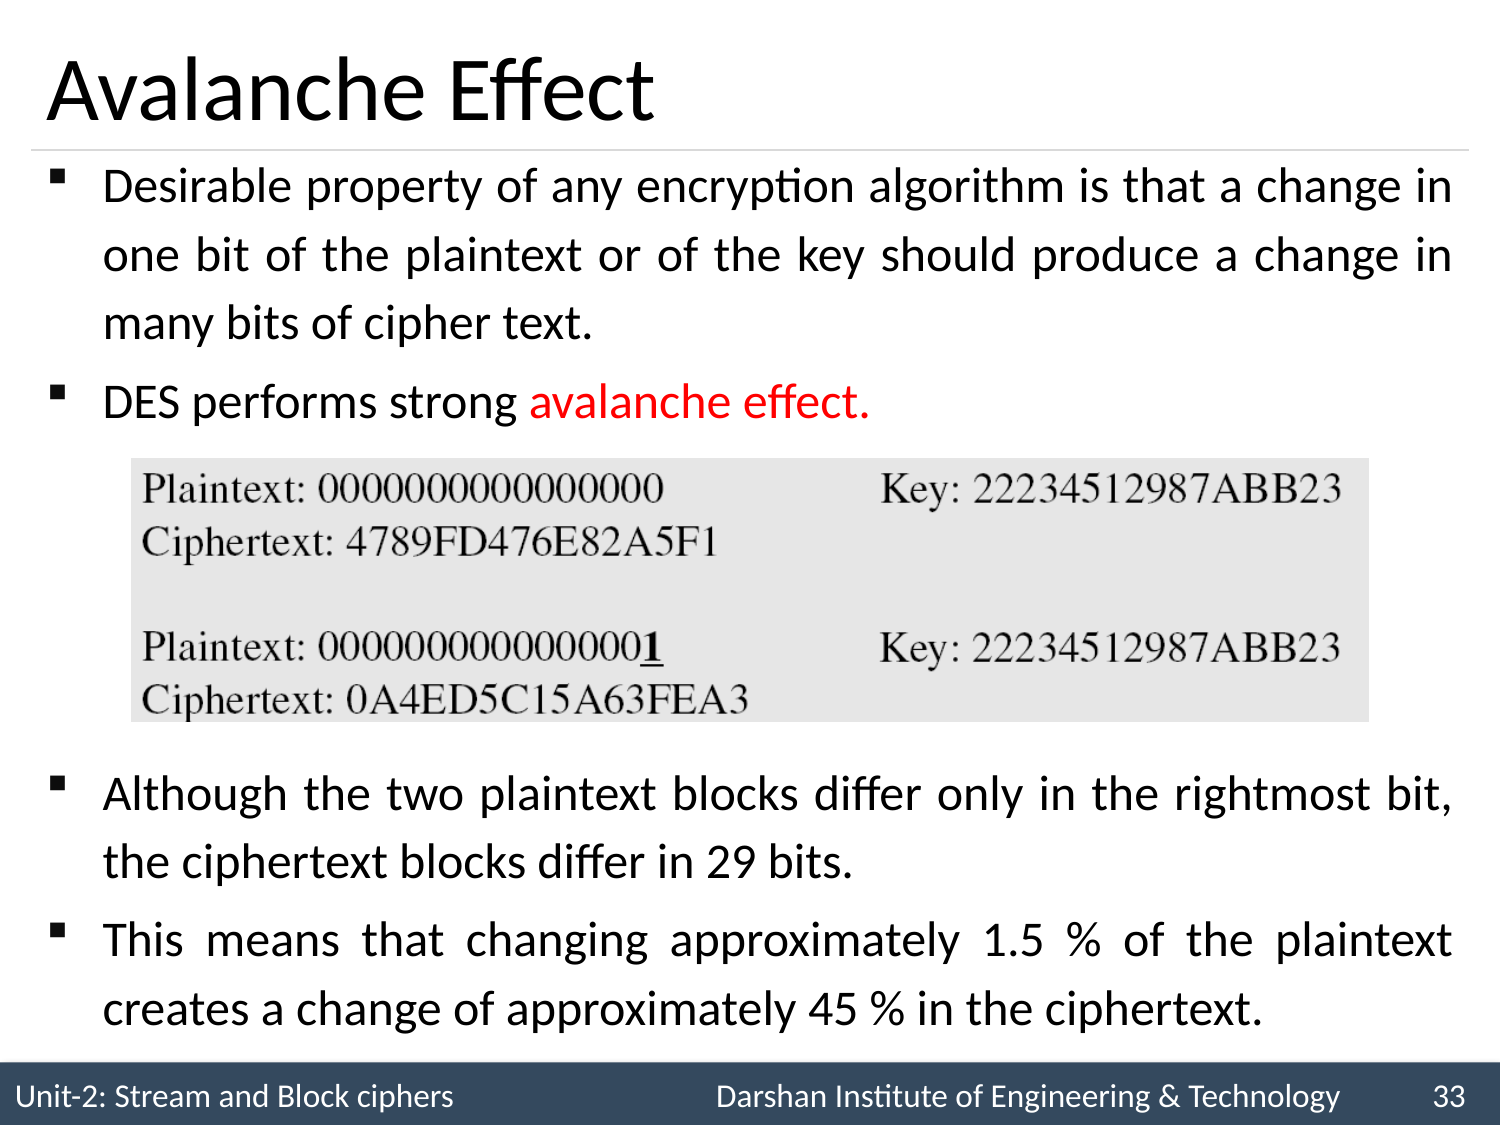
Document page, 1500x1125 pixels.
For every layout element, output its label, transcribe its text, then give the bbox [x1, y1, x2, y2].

list Desirable property of any encryption algorithm is that a change in one bit of the plaintext or of the key should produce a change in many bits of cipher text. DES performs strong avalanche effect. Although the two plaintext blocks differ only in the rightmost bit, the ciphertext blocks differ in 29 bits. This means that changing approximately 1.5 % of the plaintext creates a change of approximately 45 % in the ciphertext. [31, 137, 1469, 1077]
title Avalanche Effect [31, 17, 1469, 137]
picture [131, 457, 1369, 722]
